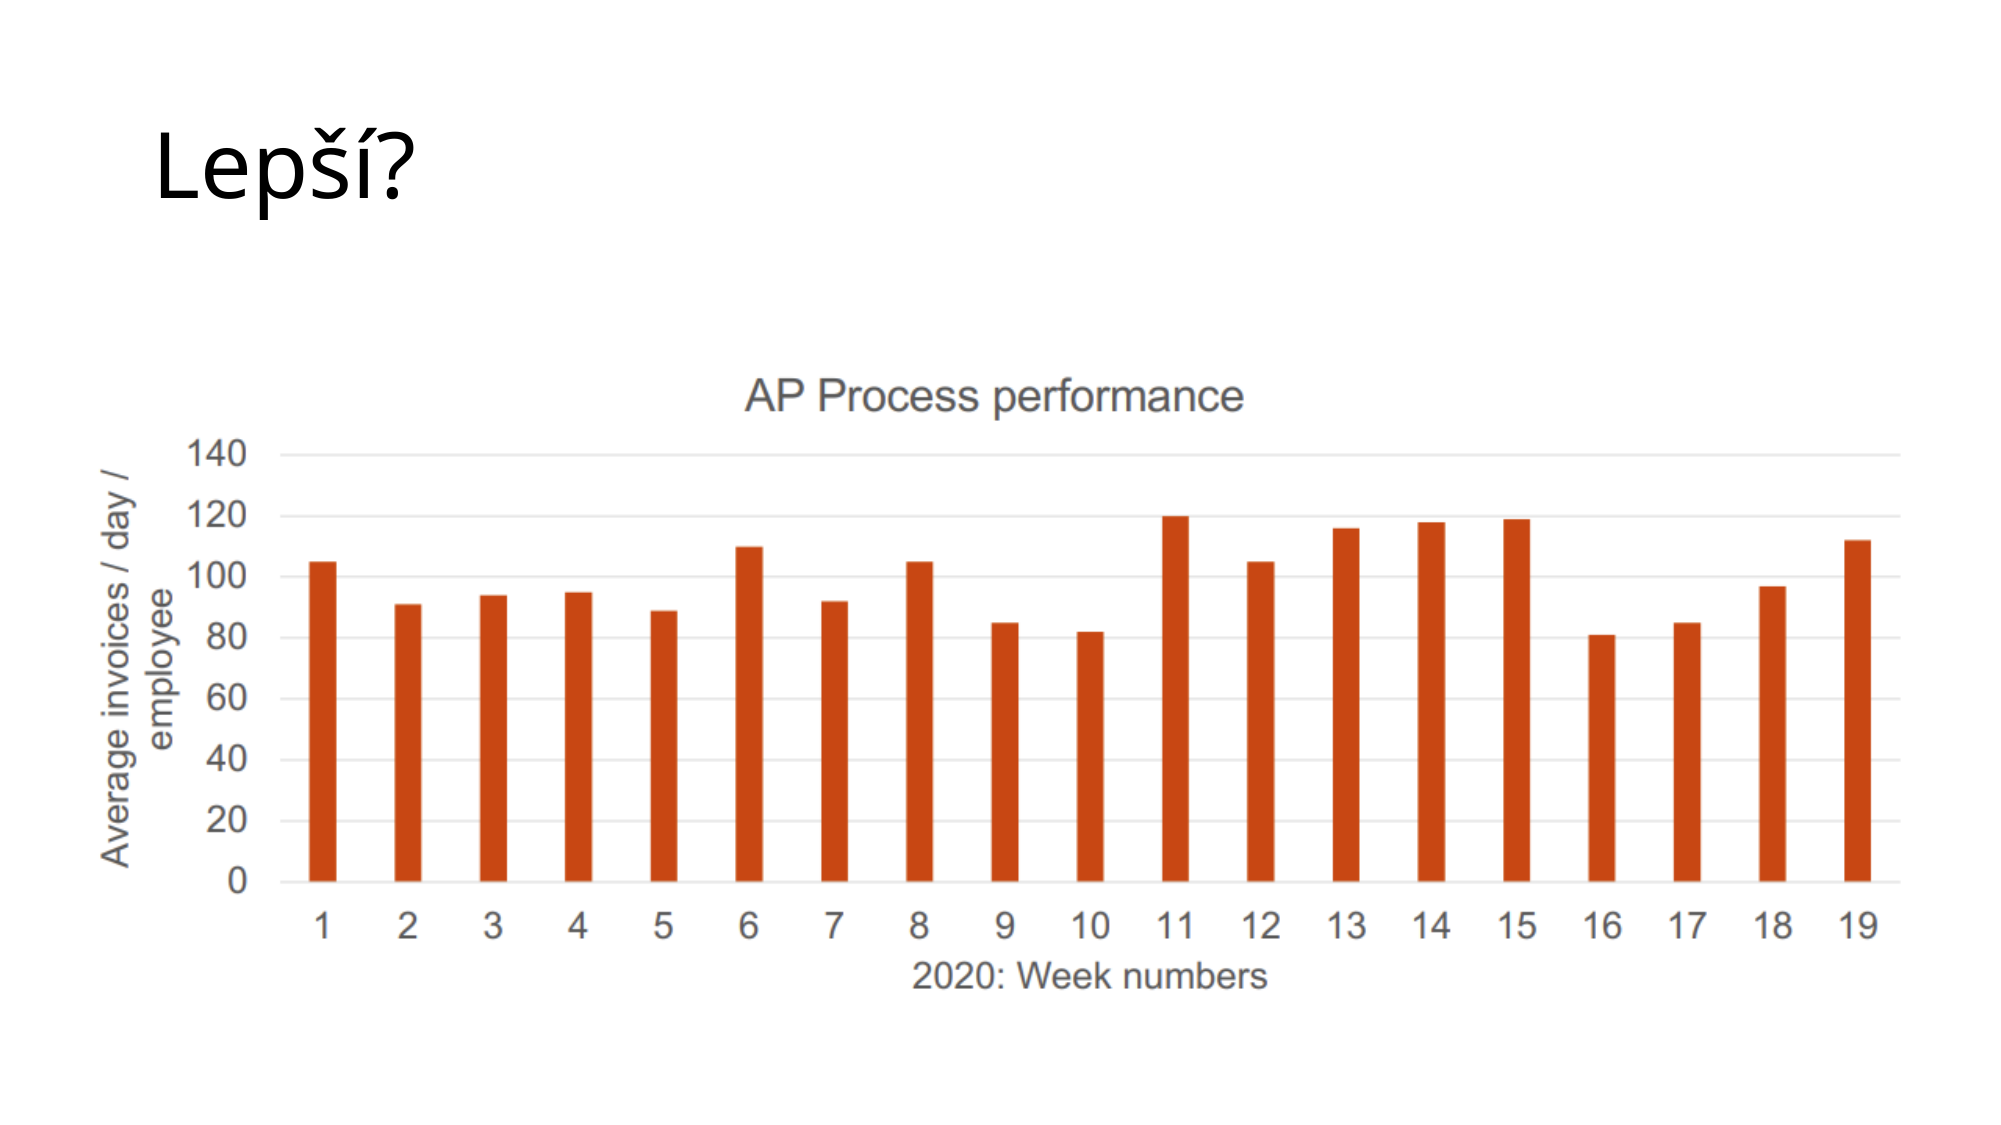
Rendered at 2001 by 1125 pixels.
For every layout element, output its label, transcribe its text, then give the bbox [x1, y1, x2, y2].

picture [49, 255, 1951, 1017]
title Lepší? [137, 59, 1863, 255]
